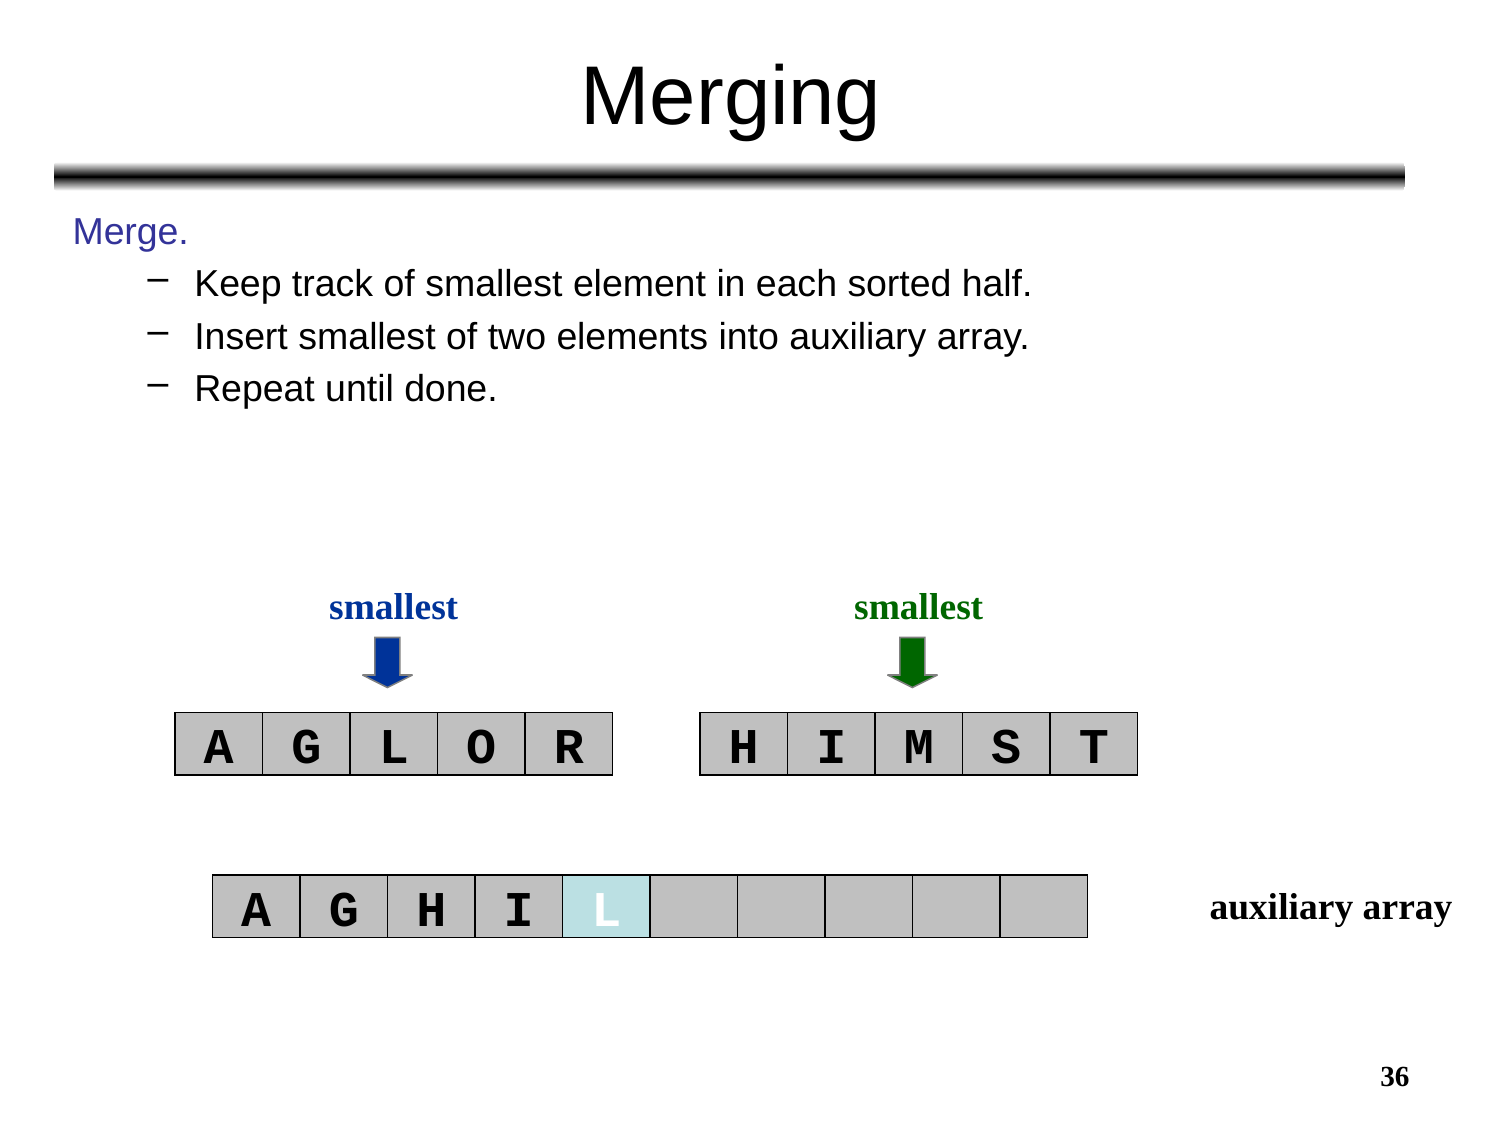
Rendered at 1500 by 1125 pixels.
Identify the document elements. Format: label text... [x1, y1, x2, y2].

text_box [824, 874, 912, 938]
text_box G [299, 874, 387, 938]
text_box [762, 574, 1076, 688]
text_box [699, 712, 1138, 776]
title Merging [55, 16, 1407, 166]
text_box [174, 712, 613, 776]
text_box I [474, 874, 562, 938]
text_box A [212, 874, 299, 938]
text_box [650, 874, 737, 938]
text_box [737, 874, 824, 938]
text_box [999, 874, 1088, 938]
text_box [237, 574, 551, 688]
text_box auxiliary array [1187, 874, 1475, 935]
list Merge. Keep track of smallest element in each sorted half. Insert smallest of two elements into auxiliary array. Repeat until done. [57, 198, 1408, 1033]
slide_number 36 [1074, 1049, 1426, 1103]
text_box L [562, 874, 650, 938]
text_box [912, 874, 999, 938]
text_box H [387, 874, 474, 938]
